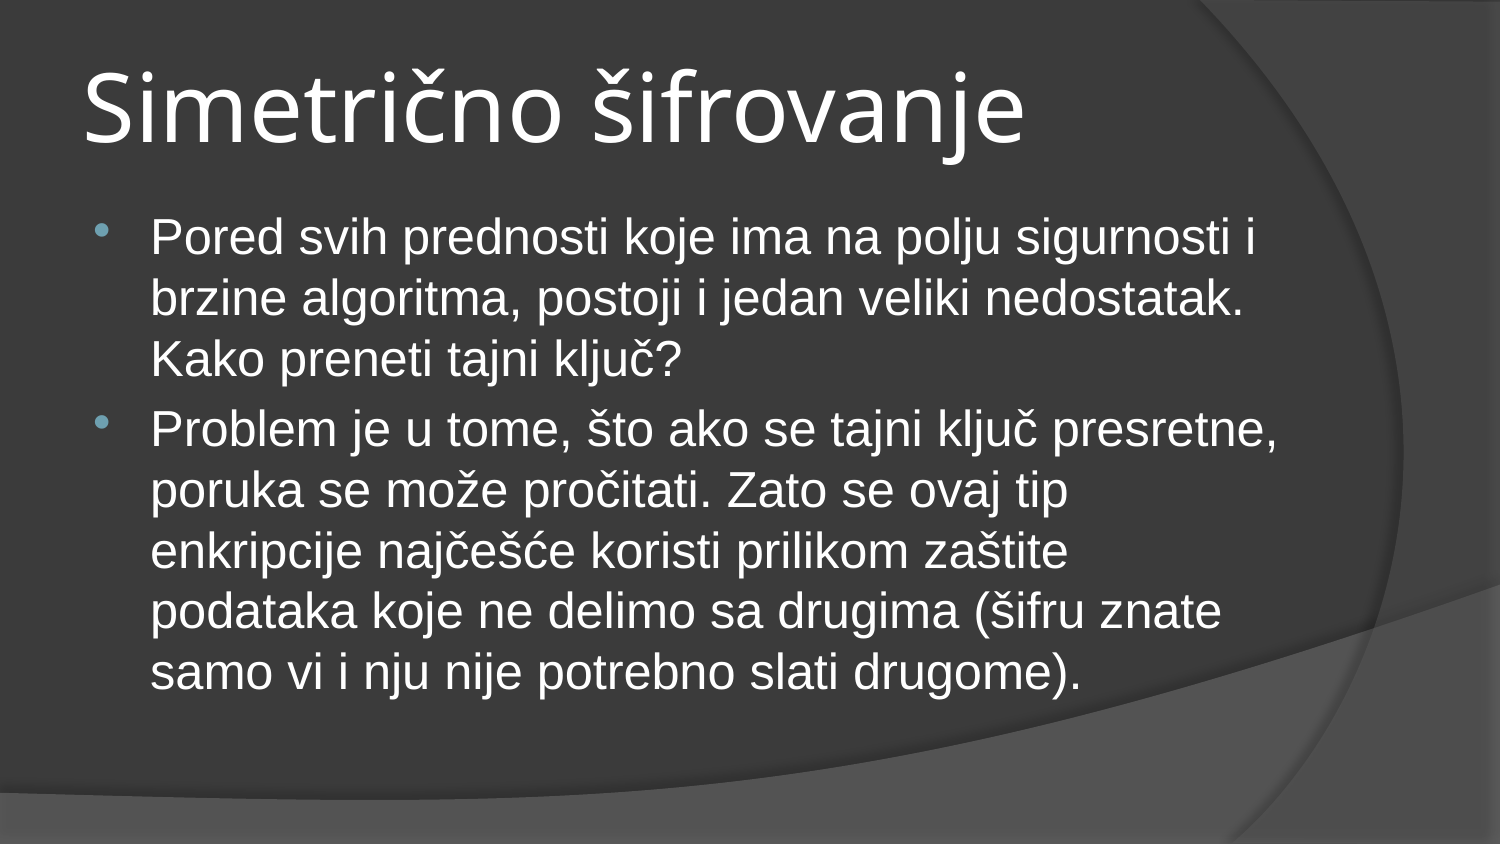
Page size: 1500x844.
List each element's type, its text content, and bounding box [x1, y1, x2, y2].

list Pored svih prednosti koje ima na polju sigurnosti i brzine algoritma, postoji i jedan veliki nedostatak. Kako preneti tajni ključ? Problem je u tome, što ako se tajni ključ presretne, poruka se može pročitati. Zato se ovaj tip enkripcije najčešće koristi prilikom zaštite podataka koje ne delimo sa drugima (šifru znate samo vi i nju nije potrebno slati drugome). [75, 196, 1300, 754]
title Simetrično šifrovanje [75, 33, 1300, 175]
